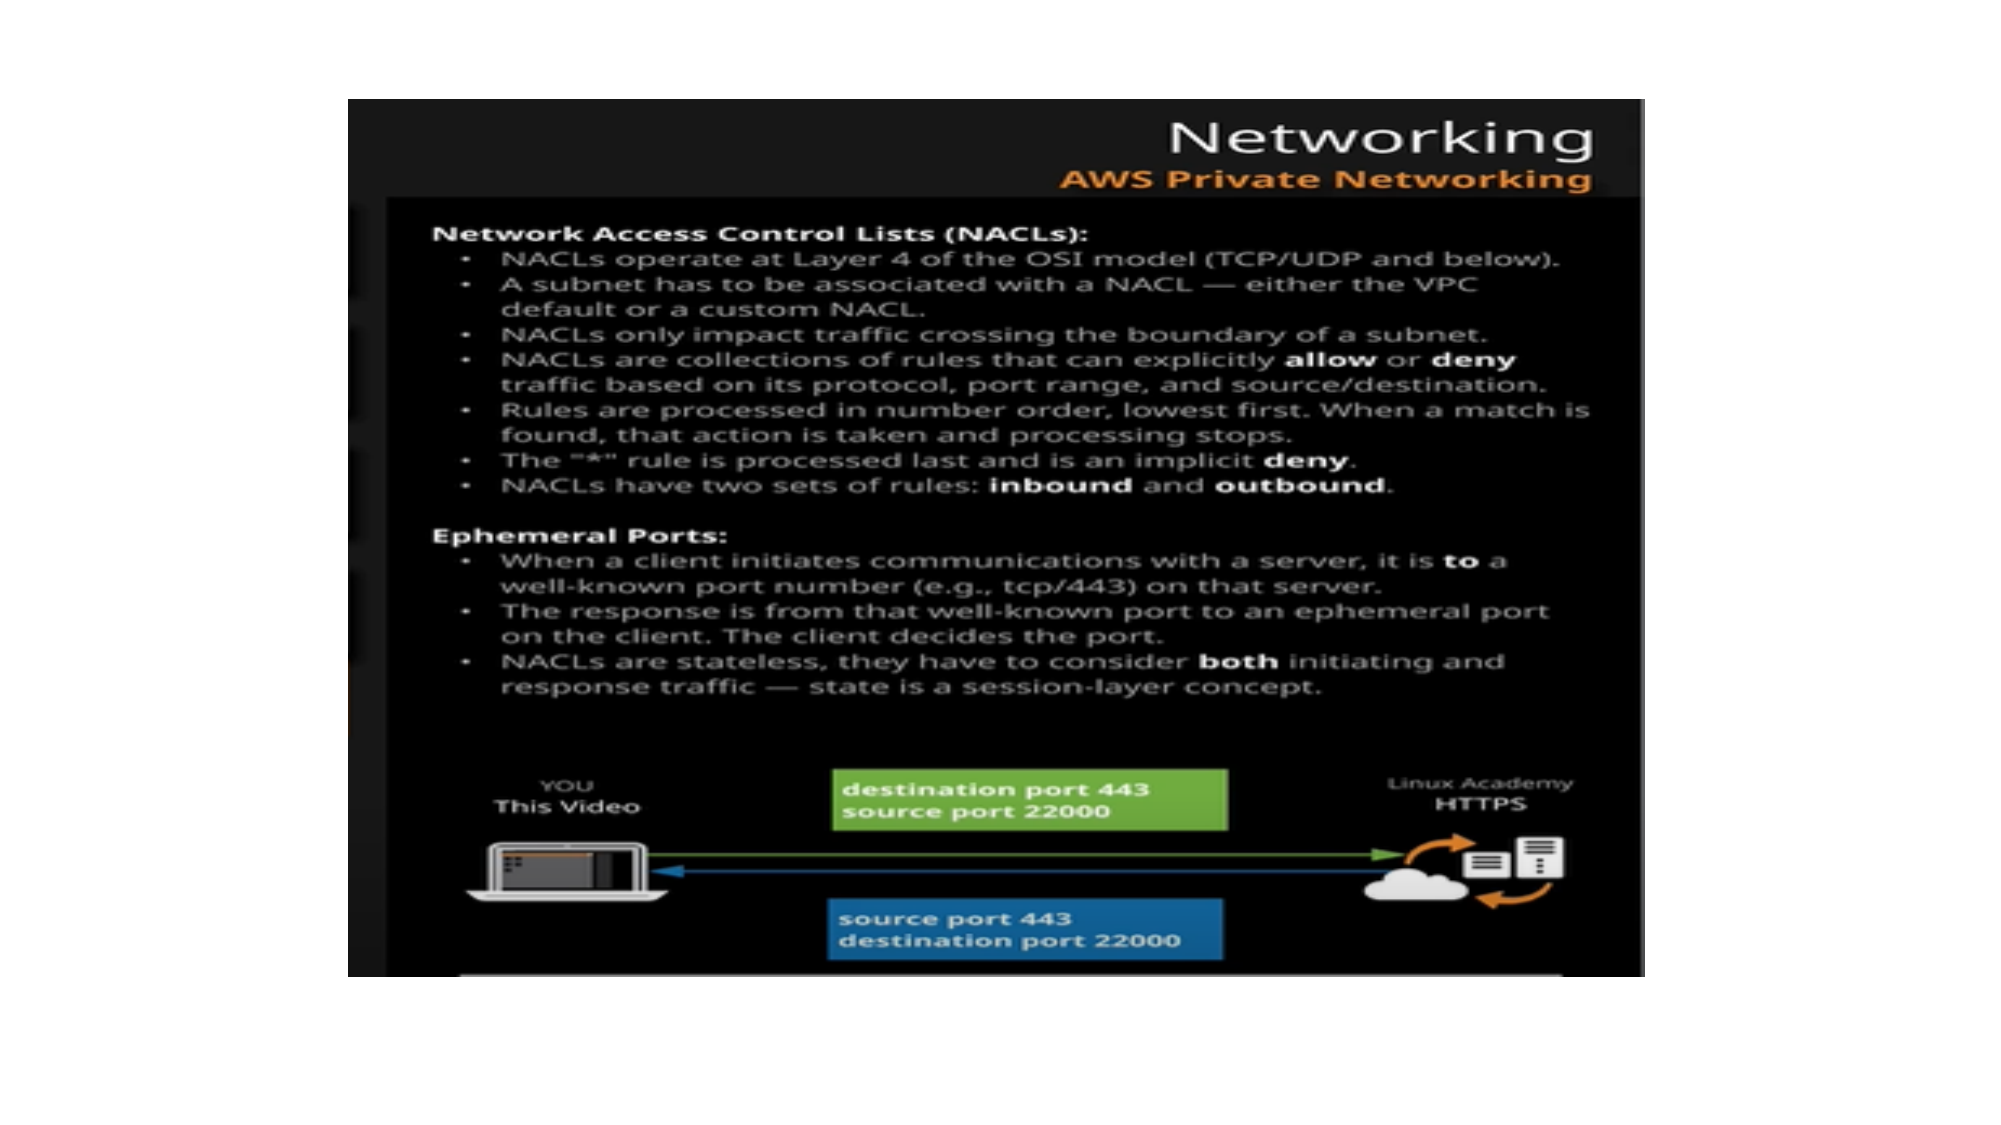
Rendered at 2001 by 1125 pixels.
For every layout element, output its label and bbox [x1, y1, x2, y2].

picture [348, 98, 1645, 977]
